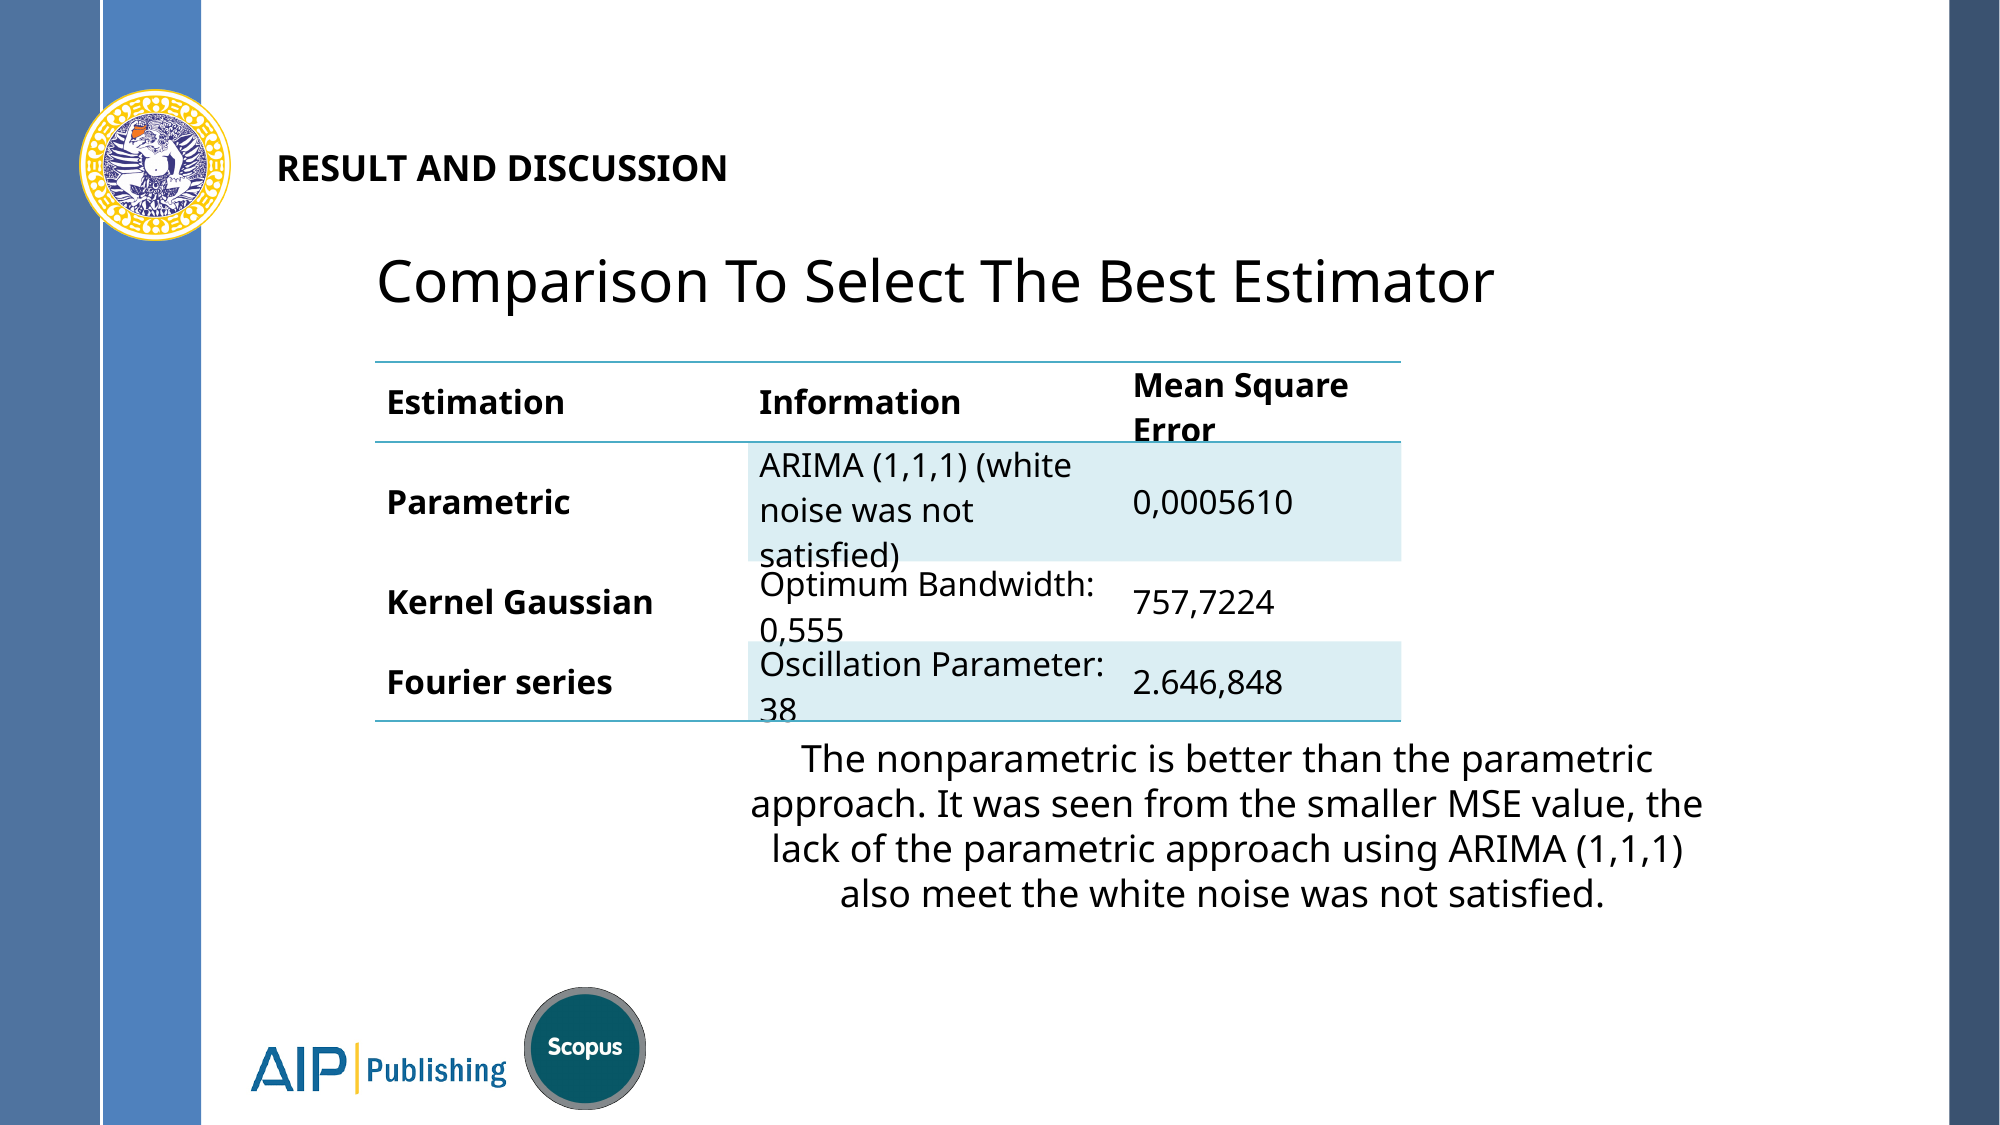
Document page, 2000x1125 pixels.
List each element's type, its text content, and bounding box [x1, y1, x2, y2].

picture [79, 89, 231, 241]
picture [237, 987, 646, 1121]
table_cell Parametric [375, 443, 748, 561]
table_cell 0,0005610 [1122, 443, 1401, 561]
text_box The nonparametric is better than the parametric approach. It was seen from the smaller MSE value, the lack of the parametric approach using ARIMA (1,1,1) also meet the white noise was not satisfied. [728, 727, 1728, 923]
table_header Estimation [375, 363, 748, 441]
title RESULT AND DISCUSSION [261, 101, 1945, 279]
table_header Information [748, 363, 1122, 441]
table_cell Kernel Gaussian [375, 561, 748, 641]
table_header Mean Square Error [1122, 363, 1401, 441]
table_cell 757,7224 [1122, 561, 1401, 641]
table_cell ARIMA (1,1,1) (white noise was not satisfied) [748, 443, 1122, 561]
text_box Comparison To Select The Best Estimator [361, 231, 1862, 327]
table_cell Optimum Bandwidth: 0,555 [748, 561, 1122, 641]
table_cell Oscillation Parameter: 38 [748, 641, 1122, 720]
table_cell 2.646,848 [1122, 641, 1401, 720]
table_cell Fourier series [375, 641, 748, 720]
